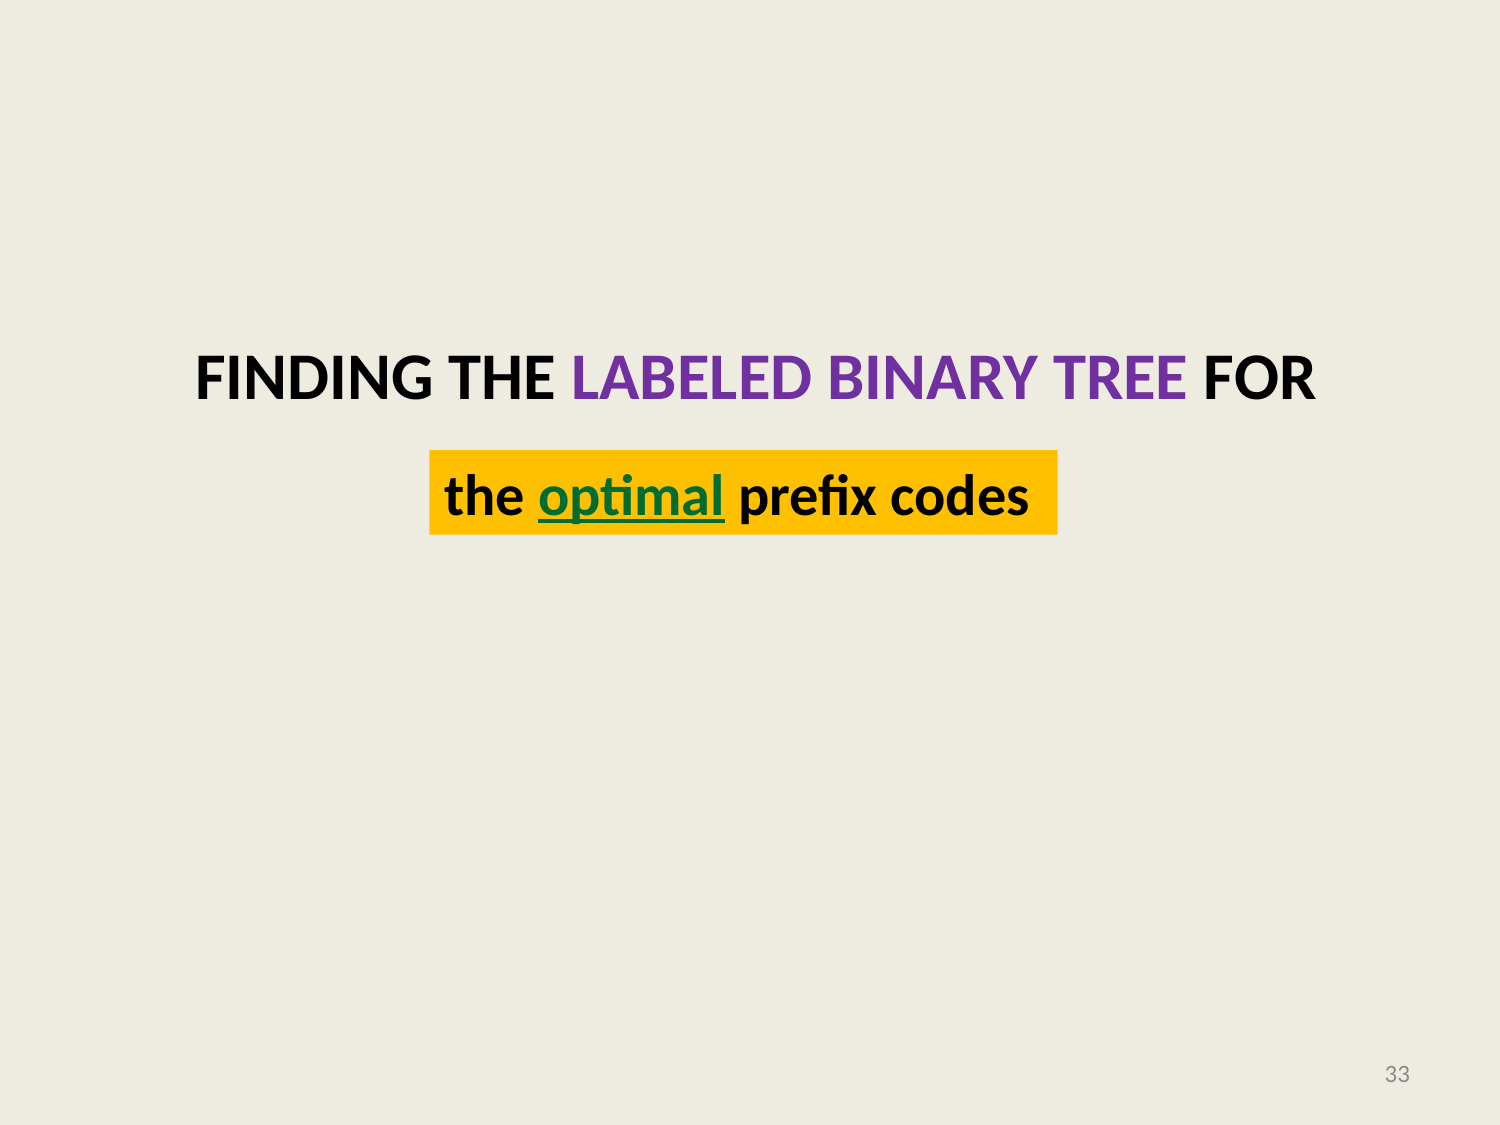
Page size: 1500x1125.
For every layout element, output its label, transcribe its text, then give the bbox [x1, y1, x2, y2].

slide_number 33 [1074, 1042, 1425, 1103]
title Finding the labeled binary tree for [118, 324, 1394, 549]
text_box the optimal prefix codes [429, 450, 1058, 535]
